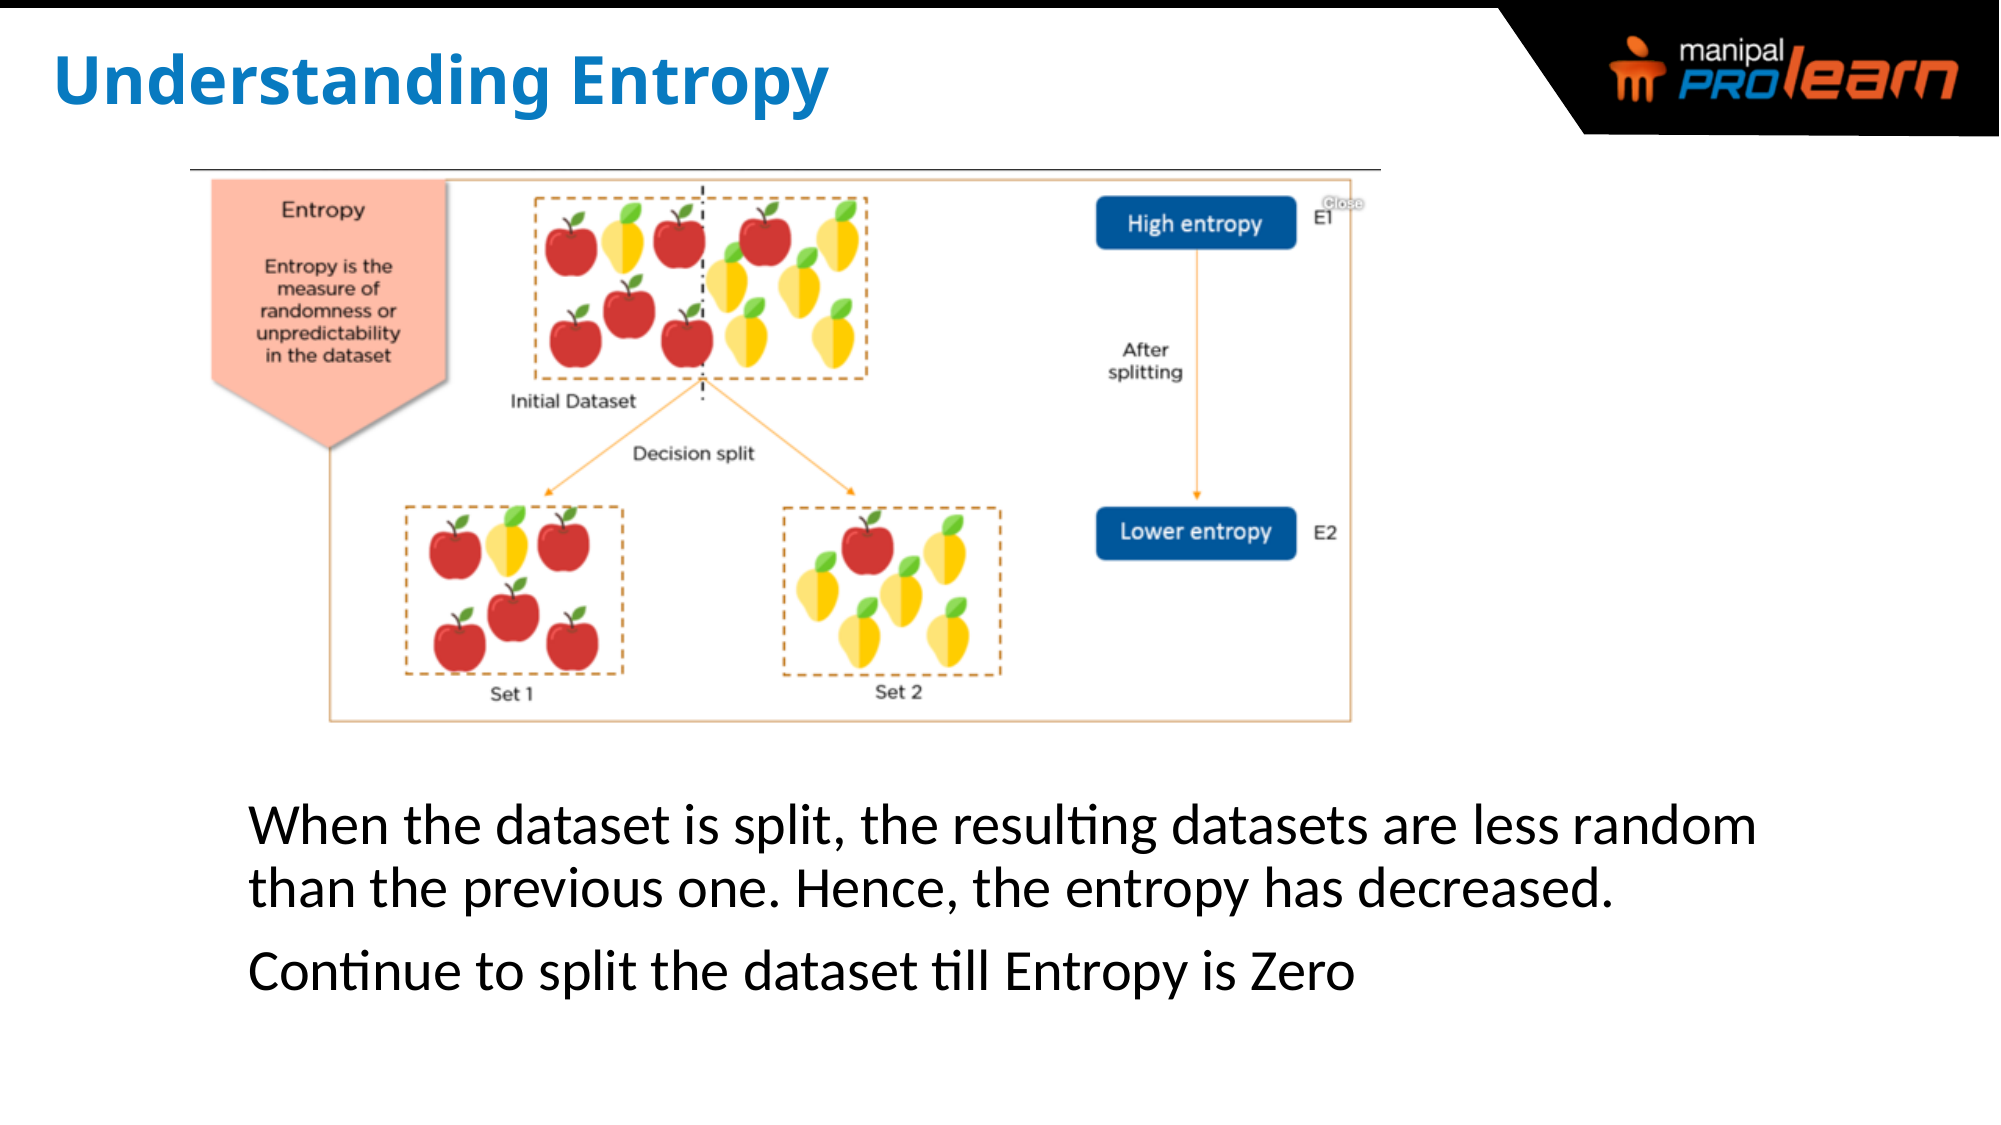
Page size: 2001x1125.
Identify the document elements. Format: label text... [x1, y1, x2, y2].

title Understanding Entropy [44, 32, 1771, 135]
list When the dataset is split, the resulting datasets are less random than the previous one. Hence, the entropy has decreased. Continue to split the dataset till Entropy is Zero [240, 786, 1868, 1067]
picture [1564, 0, 2001, 143]
picture [190, 169, 1381, 726]
